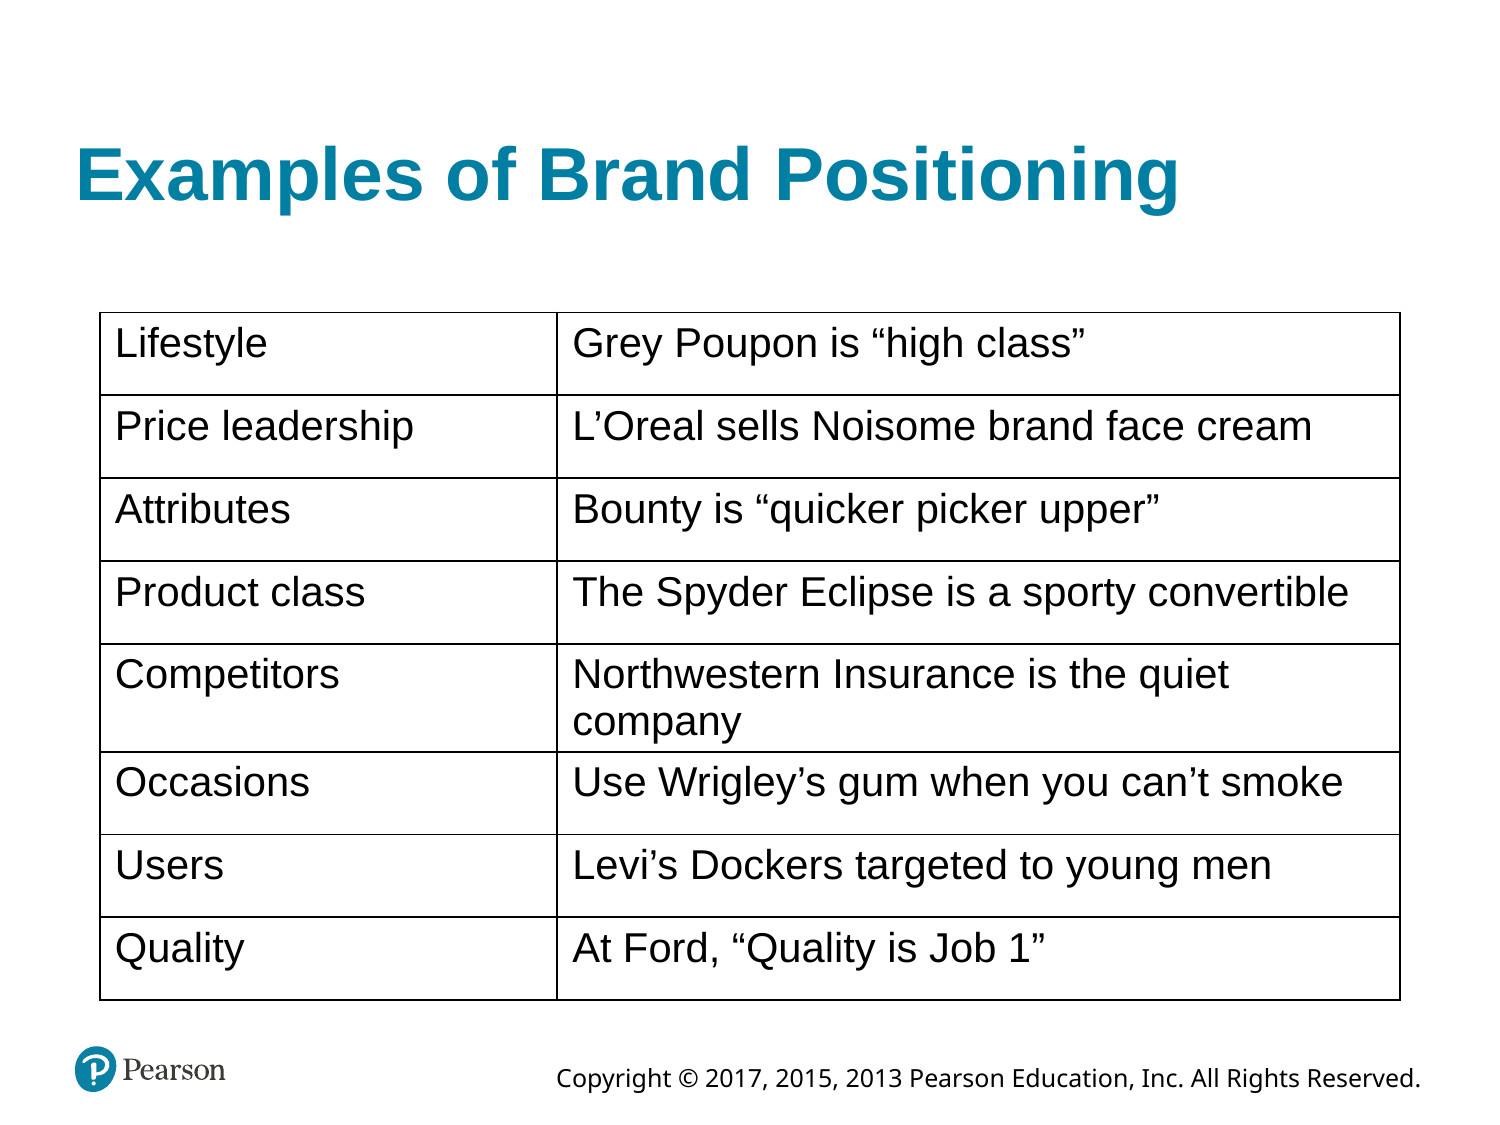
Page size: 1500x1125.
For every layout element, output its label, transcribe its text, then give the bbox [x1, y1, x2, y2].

table_header Grey Poupon is “high class” [558, 313, 1399, 394]
table_cell The Spyder Eclipse is a sporty convertible [558, 562, 1399, 643]
table_cell Northwestern Insurance is the quiet company [558, 645, 1399, 751]
title Examples of Brand Positioning [75, 35, 1425, 216]
table_cell Price leadership [101, 396, 556, 477]
table_cell Occasions [101, 753, 556, 834]
table_cell At Ford, “Quality is Job 1” [558, 918, 1399, 999]
table_cell Quality [101, 918, 556, 999]
table_cell Use Wrigley’s gum when you can’t smoke [558, 753, 1399, 834]
table_cell Attributes [101, 479, 556, 560]
table_cell Users [101, 835, 556, 916]
table_cell Bounty is “quicker picker upper” [558, 479, 1399, 560]
table_cell Competitors [101, 645, 556, 751]
table_cell Levi’s Dockers targeted to young men [558, 835, 1399, 916]
table_cell L’Oreal sells Noisome brand face cream [558, 396, 1399, 477]
table_cell Product class [101, 562, 556, 643]
table_header Lifestyle [101, 313, 556, 394]
